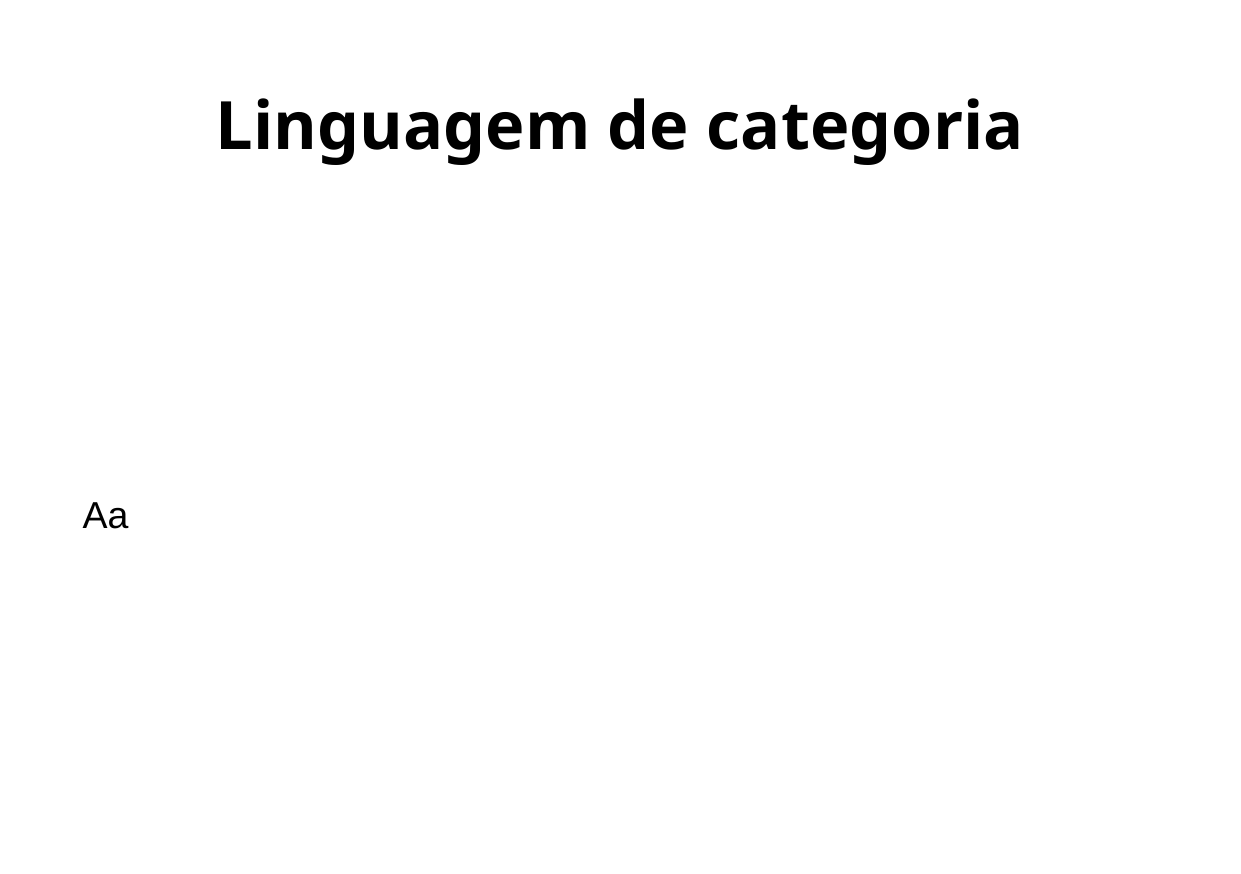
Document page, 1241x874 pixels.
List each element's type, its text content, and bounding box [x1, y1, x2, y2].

text_box Aa [82, 491, 1158, 537]
text_box Linguagem de categoria [58, 82, 1181, 163]
